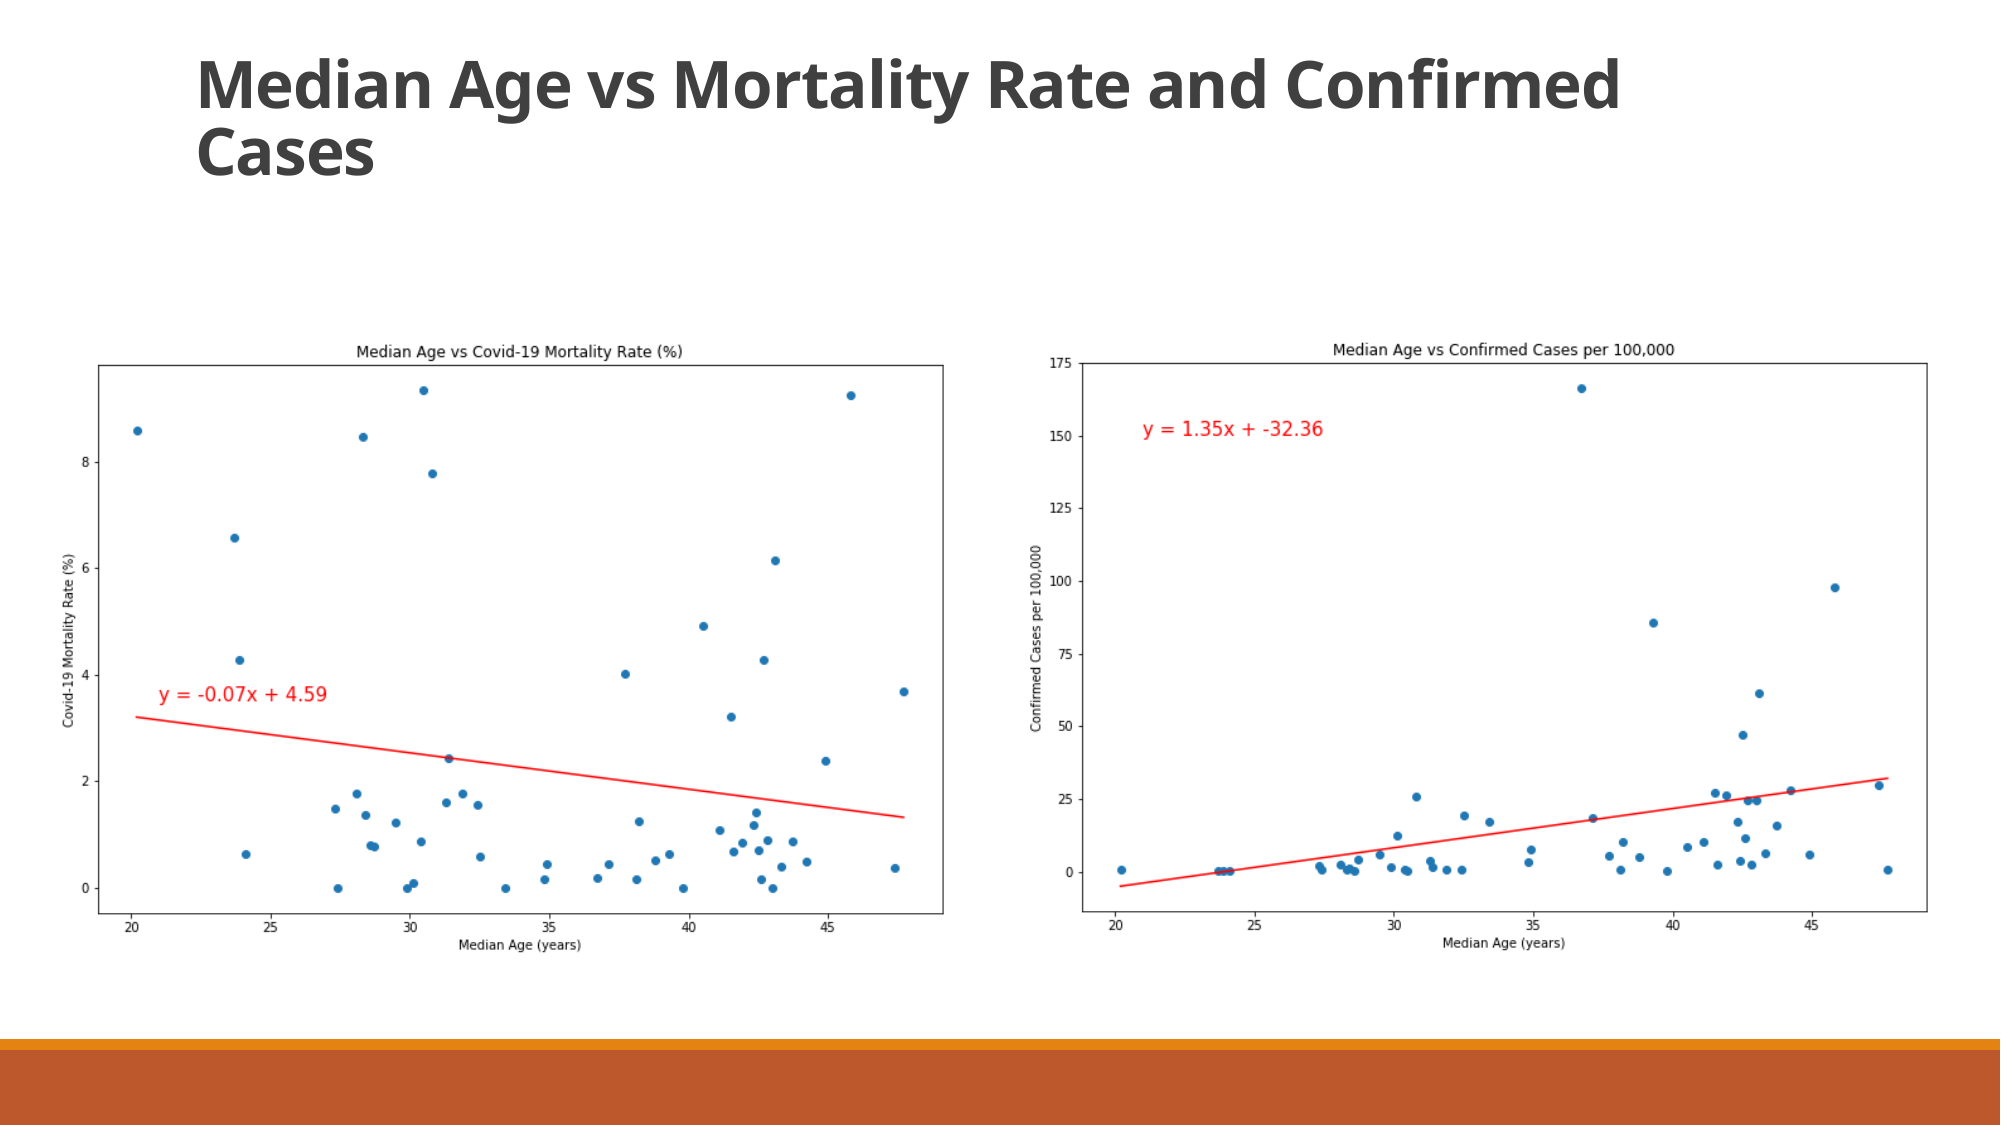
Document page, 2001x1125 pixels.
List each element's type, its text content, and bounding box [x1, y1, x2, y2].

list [0, 277, 943, 1005]
picture [945, 275, 2000, 1002]
title Median Age vs Mortality Rate and Confirmed Cases [180, 47, 1830, 197]
